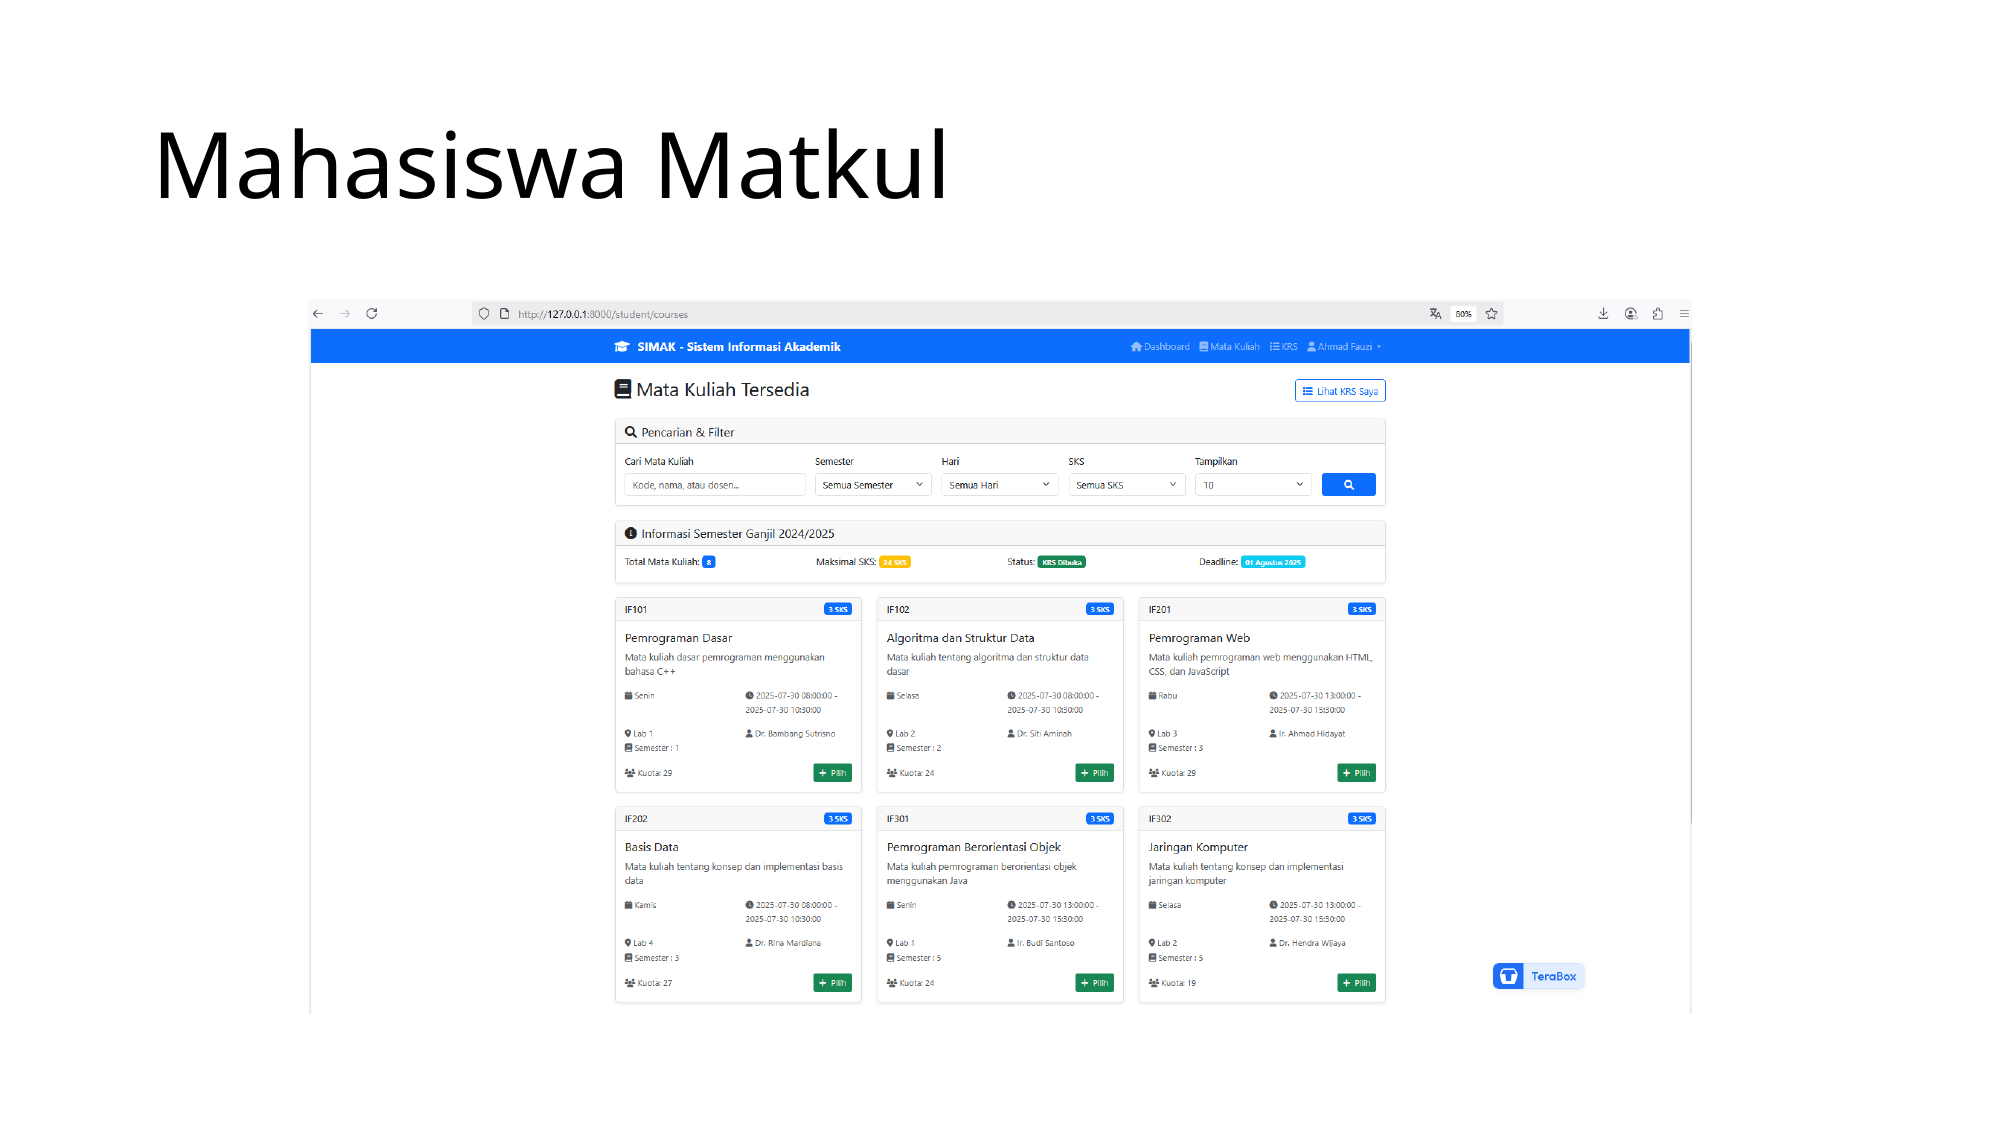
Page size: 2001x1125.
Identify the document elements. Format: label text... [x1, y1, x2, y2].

title Mahasiswa Matkul [137, 59, 1863, 278]
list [308, 299, 1692, 1014]
